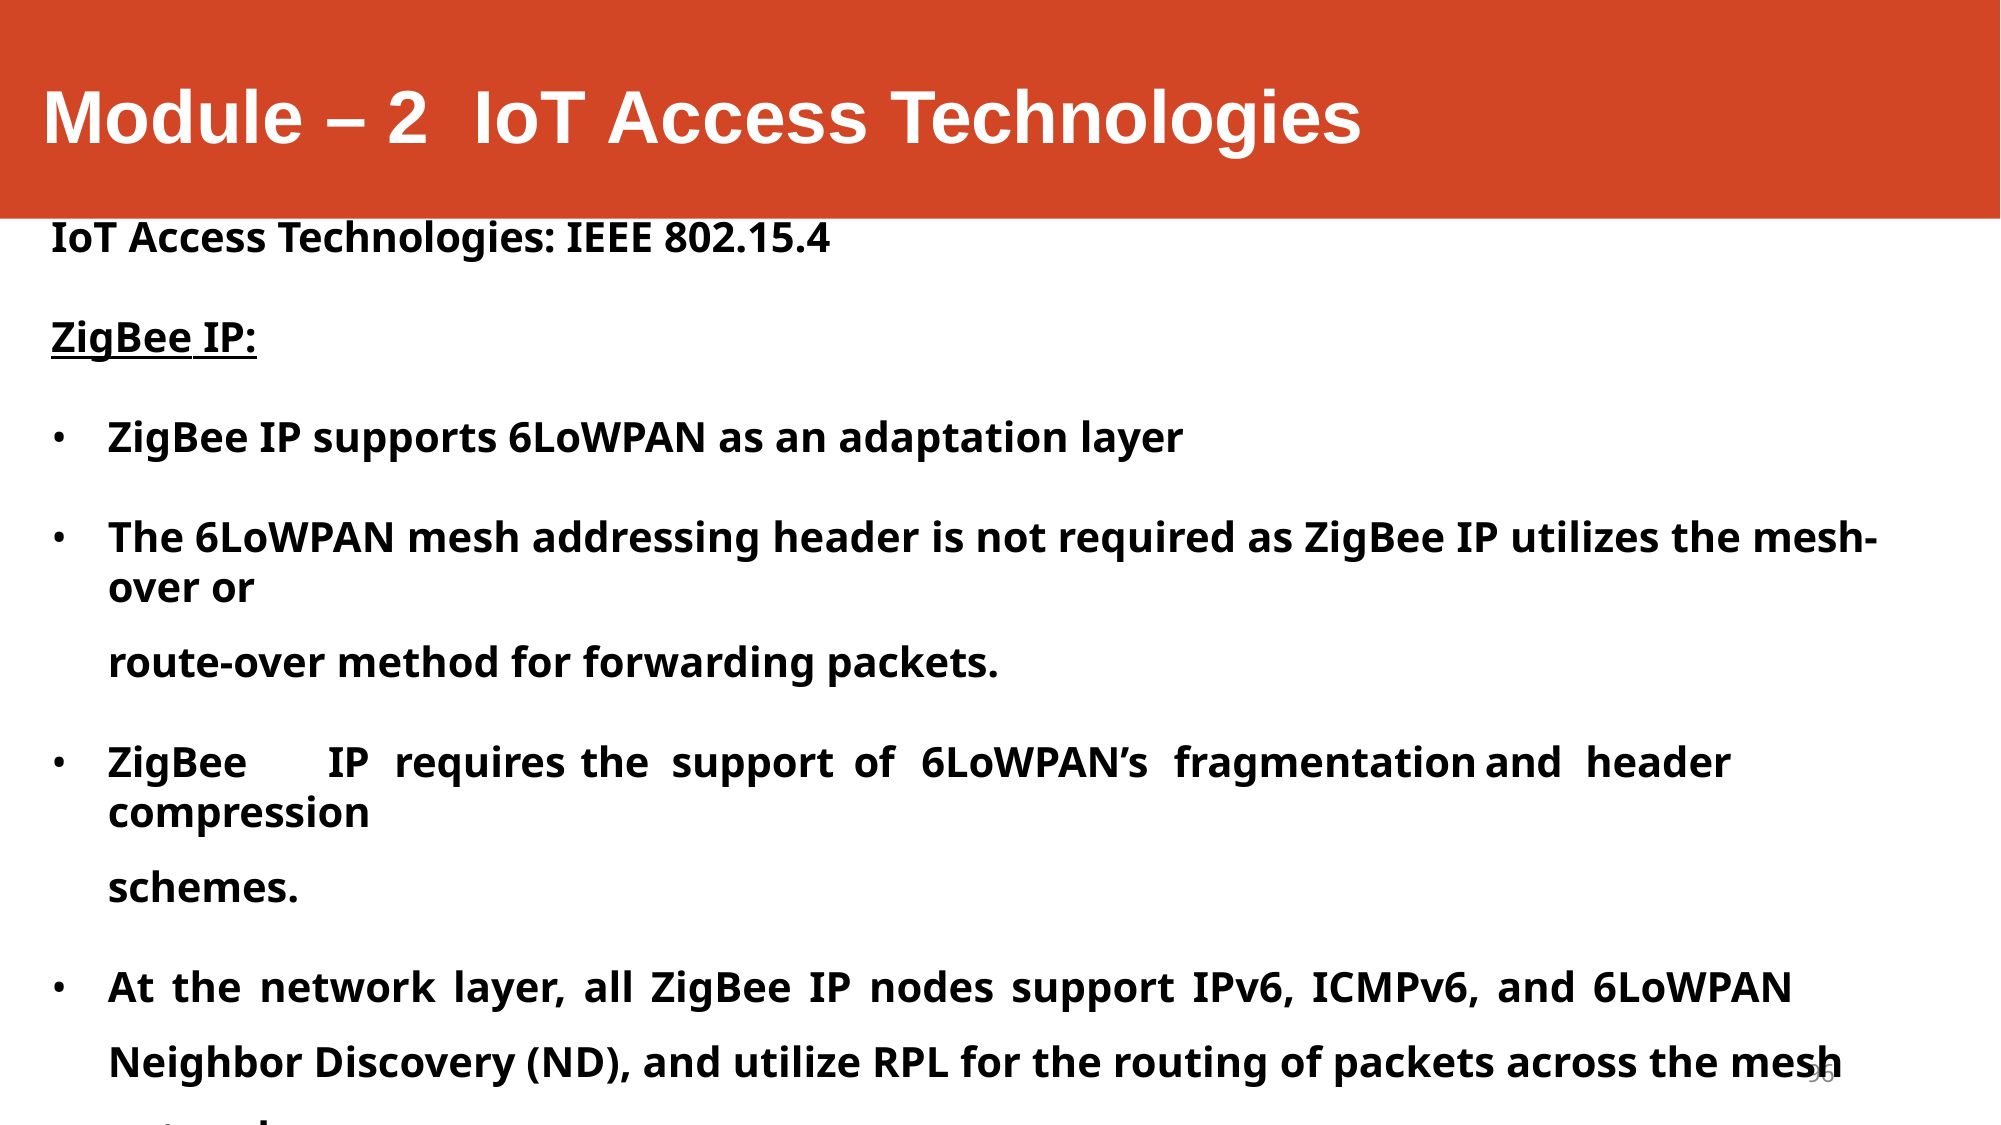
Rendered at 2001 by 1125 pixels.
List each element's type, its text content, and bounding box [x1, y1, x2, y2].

title Module – 2 IoT Access Technologies [40, 66, 1366, 257]
text_box IoT Access Technologies: IEEE 802.15.4 ZigBee IP: ZigBee IP supports 6LoWPAN as an adaptation layer The 6LoWPAN mesh addressing header is not required as ZigBee IP utilizes the mesh-over or route-over method for forwarding packets. ZigBee IP requires the support of 6LoWPAN’s fragmentation and header compression schemes. At the network layer, all ZigBee IP nodes support IPv6, ICMPv6, and 6LoWPAN Neighbor Discovery (ND), and utilize RPL for the routing of packets across the mesh network. [49, 208, 1940, 1125]
